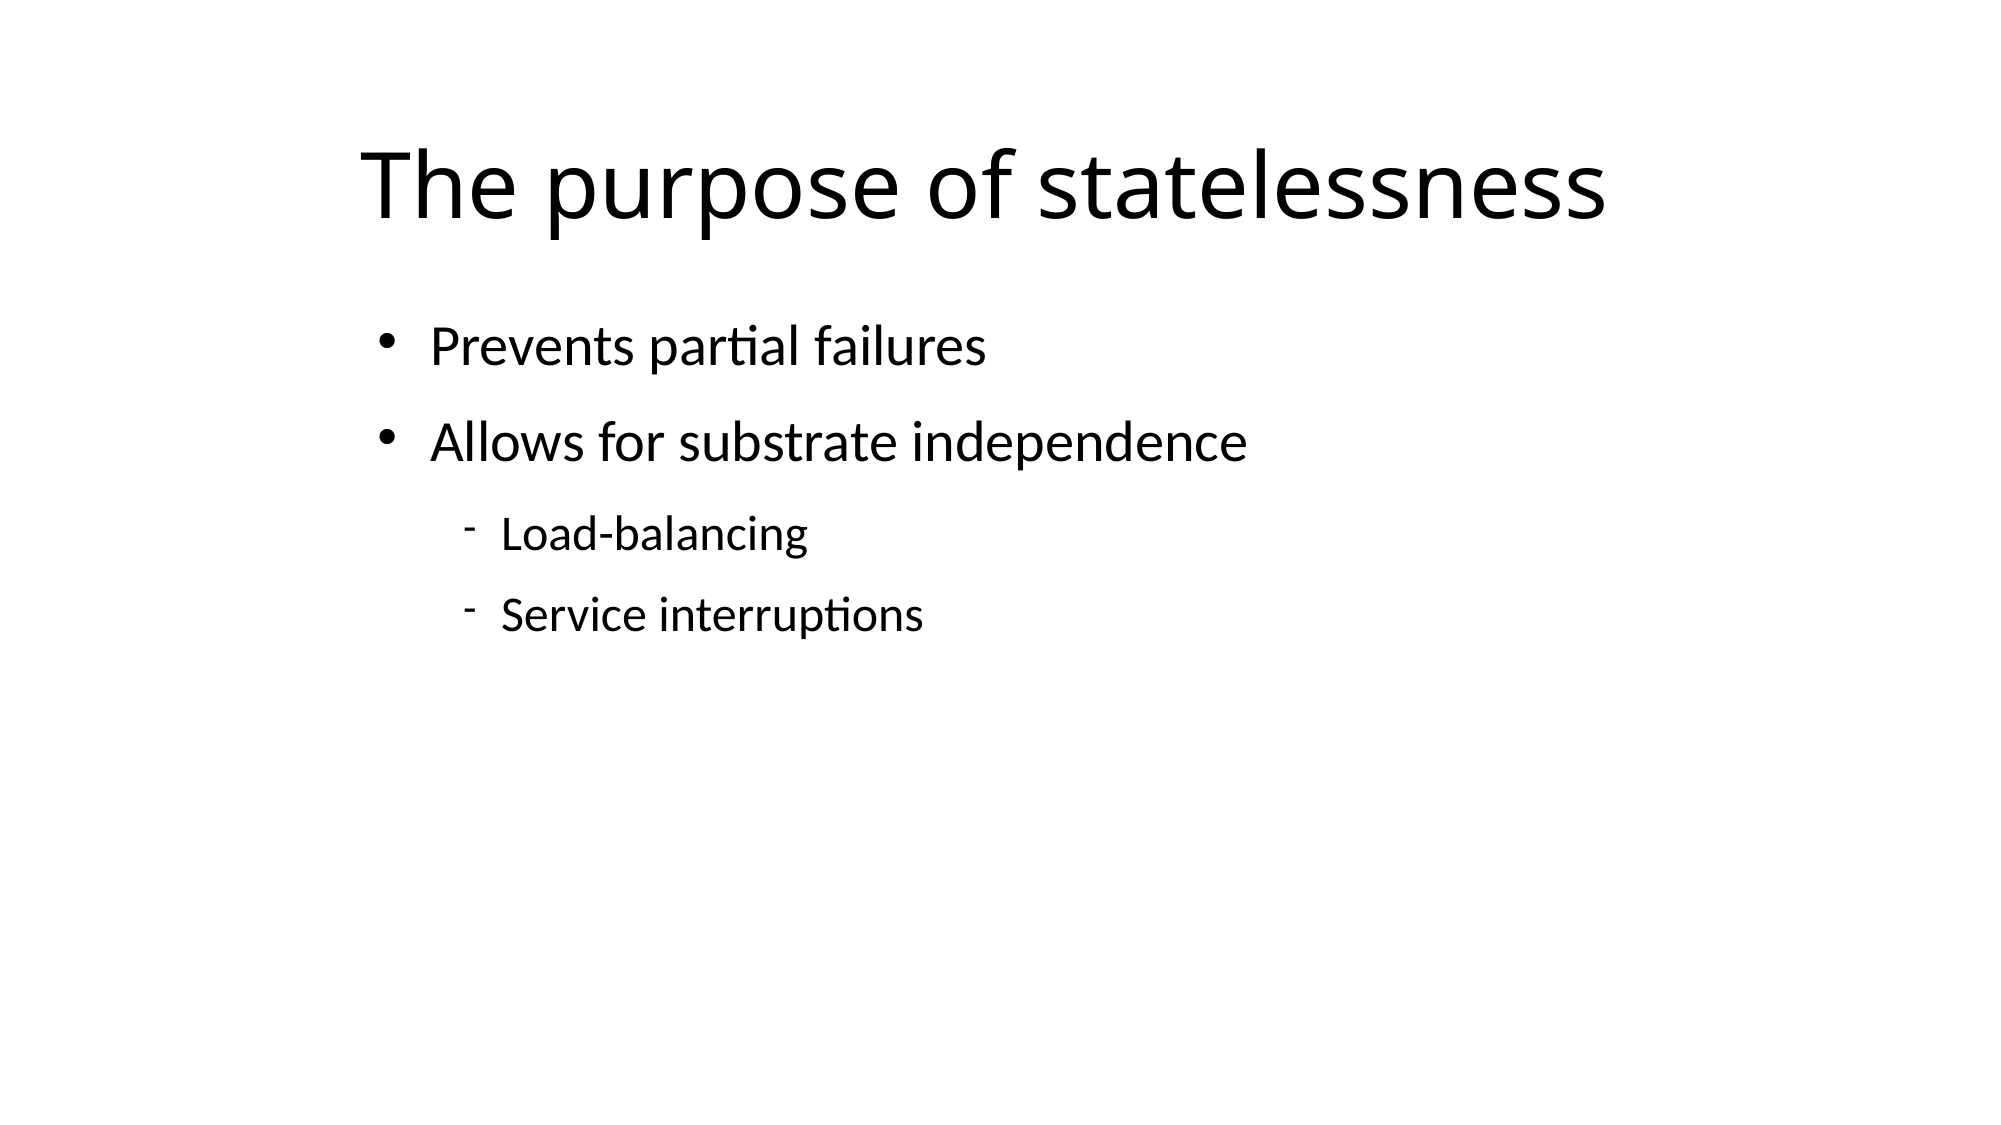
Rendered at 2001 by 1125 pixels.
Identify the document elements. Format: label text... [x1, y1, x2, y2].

list Prevents partial failures Allows for substrate independence Load-balancing Service interruptions [360, 312, 1642, 1022]
title The purpose of statelessness [360, 93, 1642, 282]
